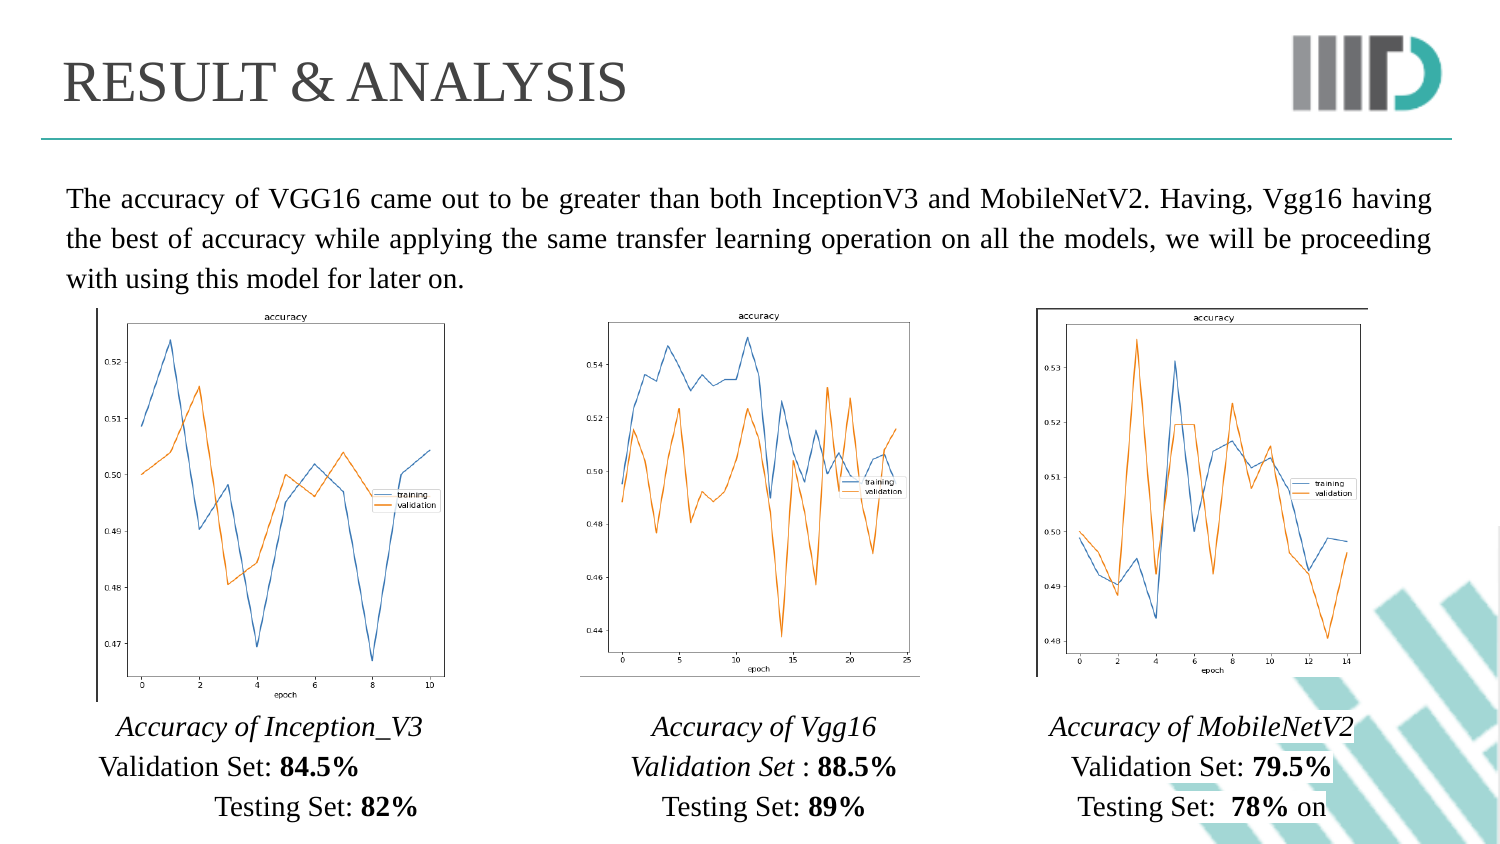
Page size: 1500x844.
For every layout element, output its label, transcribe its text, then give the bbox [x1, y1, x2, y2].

text_box Accuracy of Vgg16 Validation Set : 88.5% Testing Set: 89% [568, 687, 961, 838]
picture [579, 308, 920, 677]
text_box Accuracy of Inception_V3 Validation Set: 84.5% Testing Set: 82% [73, 687, 475, 838]
picture [1035, 308, 1500, 844]
title RESULT & ANALYSIS [47, 27, 1277, 122]
picture [96, 308, 451, 703]
picture [1281, 23, 1450, 126]
text_box Accuracy of MobileNetV2 Validation Set: 79.5% Testing Set: 78% on [1032, 687, 1140, 838]
list The accuracy of VGG16 came out to be greater than both InceptionV3 and MobileNetV2. Having, Vgg16 having the best of accuracy while applying the same transfer learning operation on all the models, we will be proceeding with using this model for later on. [51, 158, 1449, 299]
